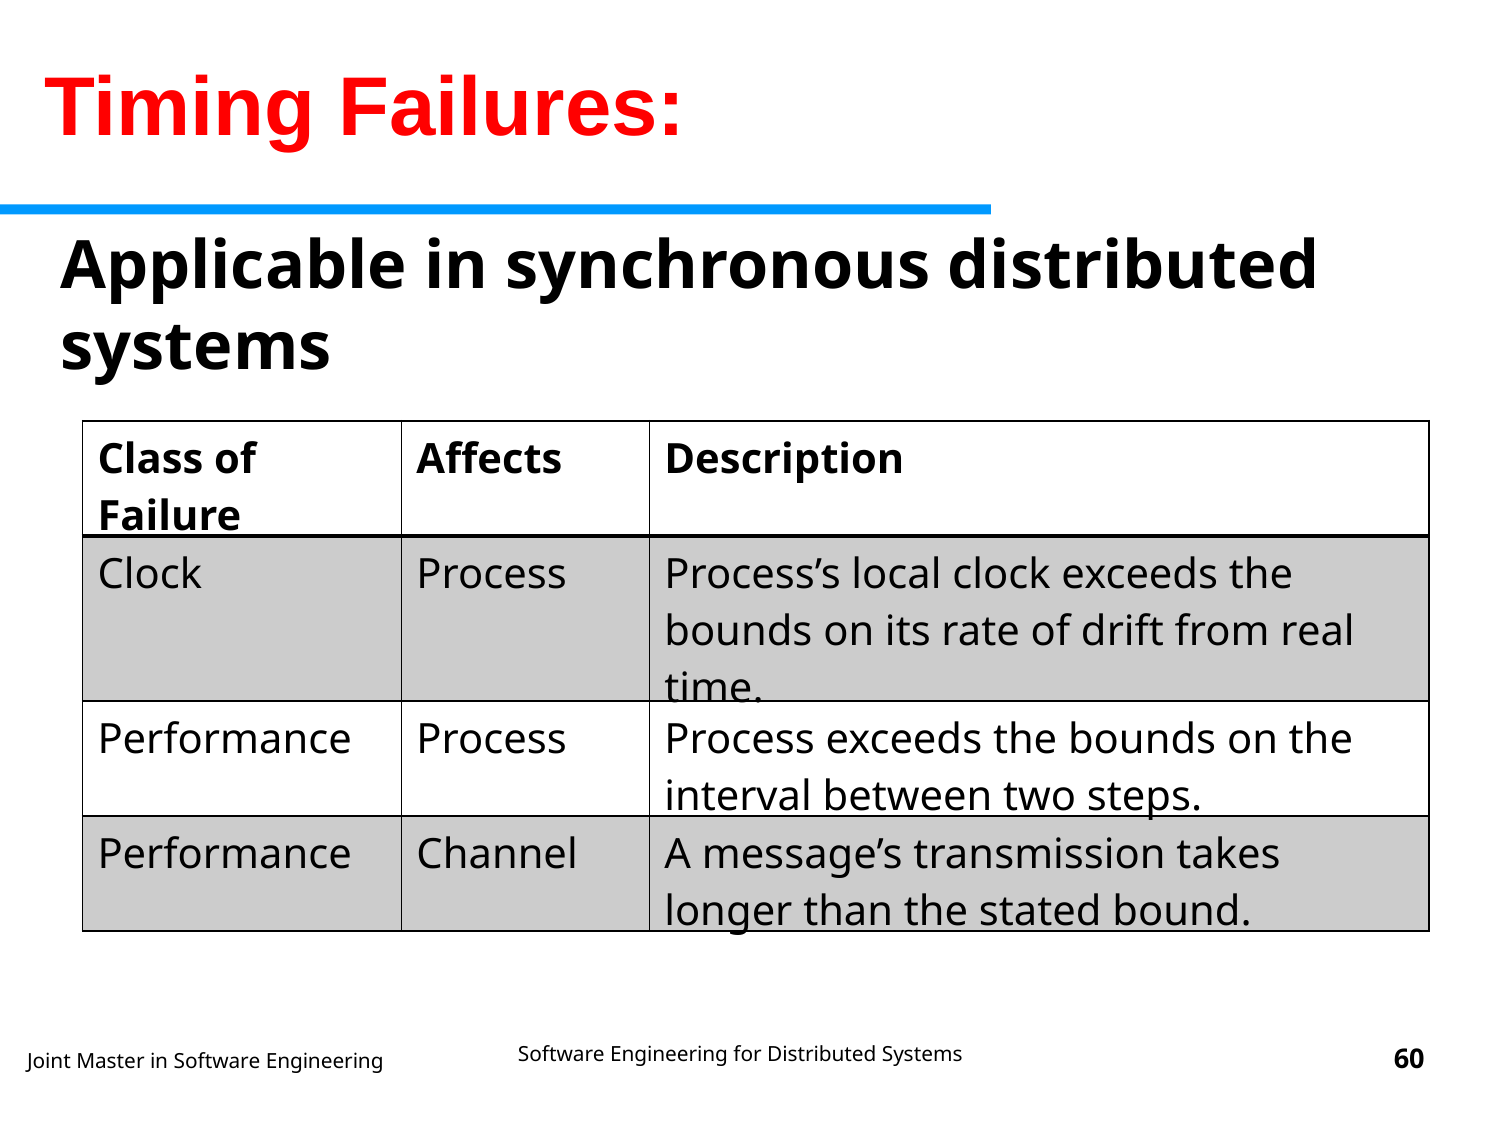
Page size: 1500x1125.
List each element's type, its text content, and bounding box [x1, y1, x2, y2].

table_cell Clock [83, 538, 401, 700]
table_cell A message’s transmission takes longer than the stated bound. [650, 817, 1428, 930]
table_cell Process [402, 538, 649, 700]
table_cell Channel [402, 817, 649, 930]
table_header Description [650, 422, 1428, 534]
table_cell Performance [83, 817, 401, 930]
table_cell Process’s local clock exceeds the bounds on its rate of drift from real time. [650, 538, 1428, 700]
text_box Software Engineering for Distributed Systems [505, 1040, 981, 1102]
text_box Timing Failures: [29, 44, 1483, 160]
table_header Class of Failure [83, 422, 401, 534]
table_cell Process exceeds the bounds on the interval between two steps. [650, 702, 1428, 815]
table_cell Process [402, 702, 649, 815]
text_box ‹#› [1075, 1040, 1425, 1102]
table_cell Performance [83, 702, 401, 815]
list Applicable in synchronous distributed systems [60, 221, 1410, 398]
table_header Affects [402, 422, 649, 534]
